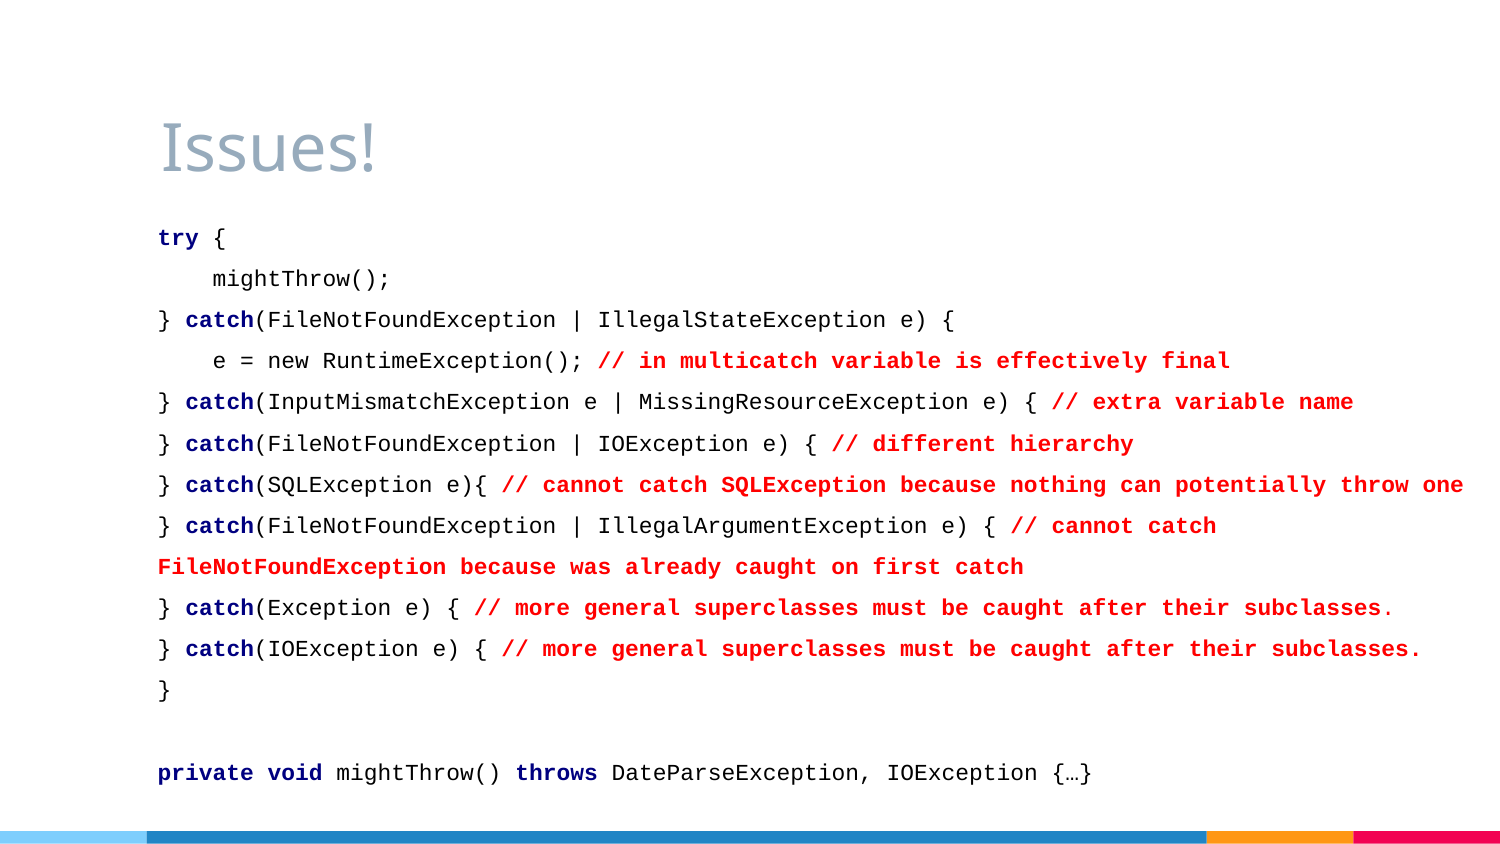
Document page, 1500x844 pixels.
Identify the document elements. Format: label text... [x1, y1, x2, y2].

text_box try { mightThrow(); } catch(FileNotFoundException | IllegalStateException e) { e = new RuntimeException(); // in multicatch variable is effectively final } catch(InputMismatchException e | MissingResourceException e) { // extra variable name } catch(FileNotFoundException | IOException e) { // different hierarchy } catch(SQLException e){ // cannot catch SQLException because nothing can potentially throw one } catch(FileNotFoundException | IllegalArgumentException e) { // cannot catch FileNotFoundException because was already caught on first catch } catch(Exception e) { // more general superclasses must be caught after their subclasses. } catch(IOException e) { // more general superclasses must be caught after their subclasses. } private void mightThrow() throws DateParseException, IOException {…} [146, 202, 1500, 791]
title Issues! [146, 58, 1207, 200]
